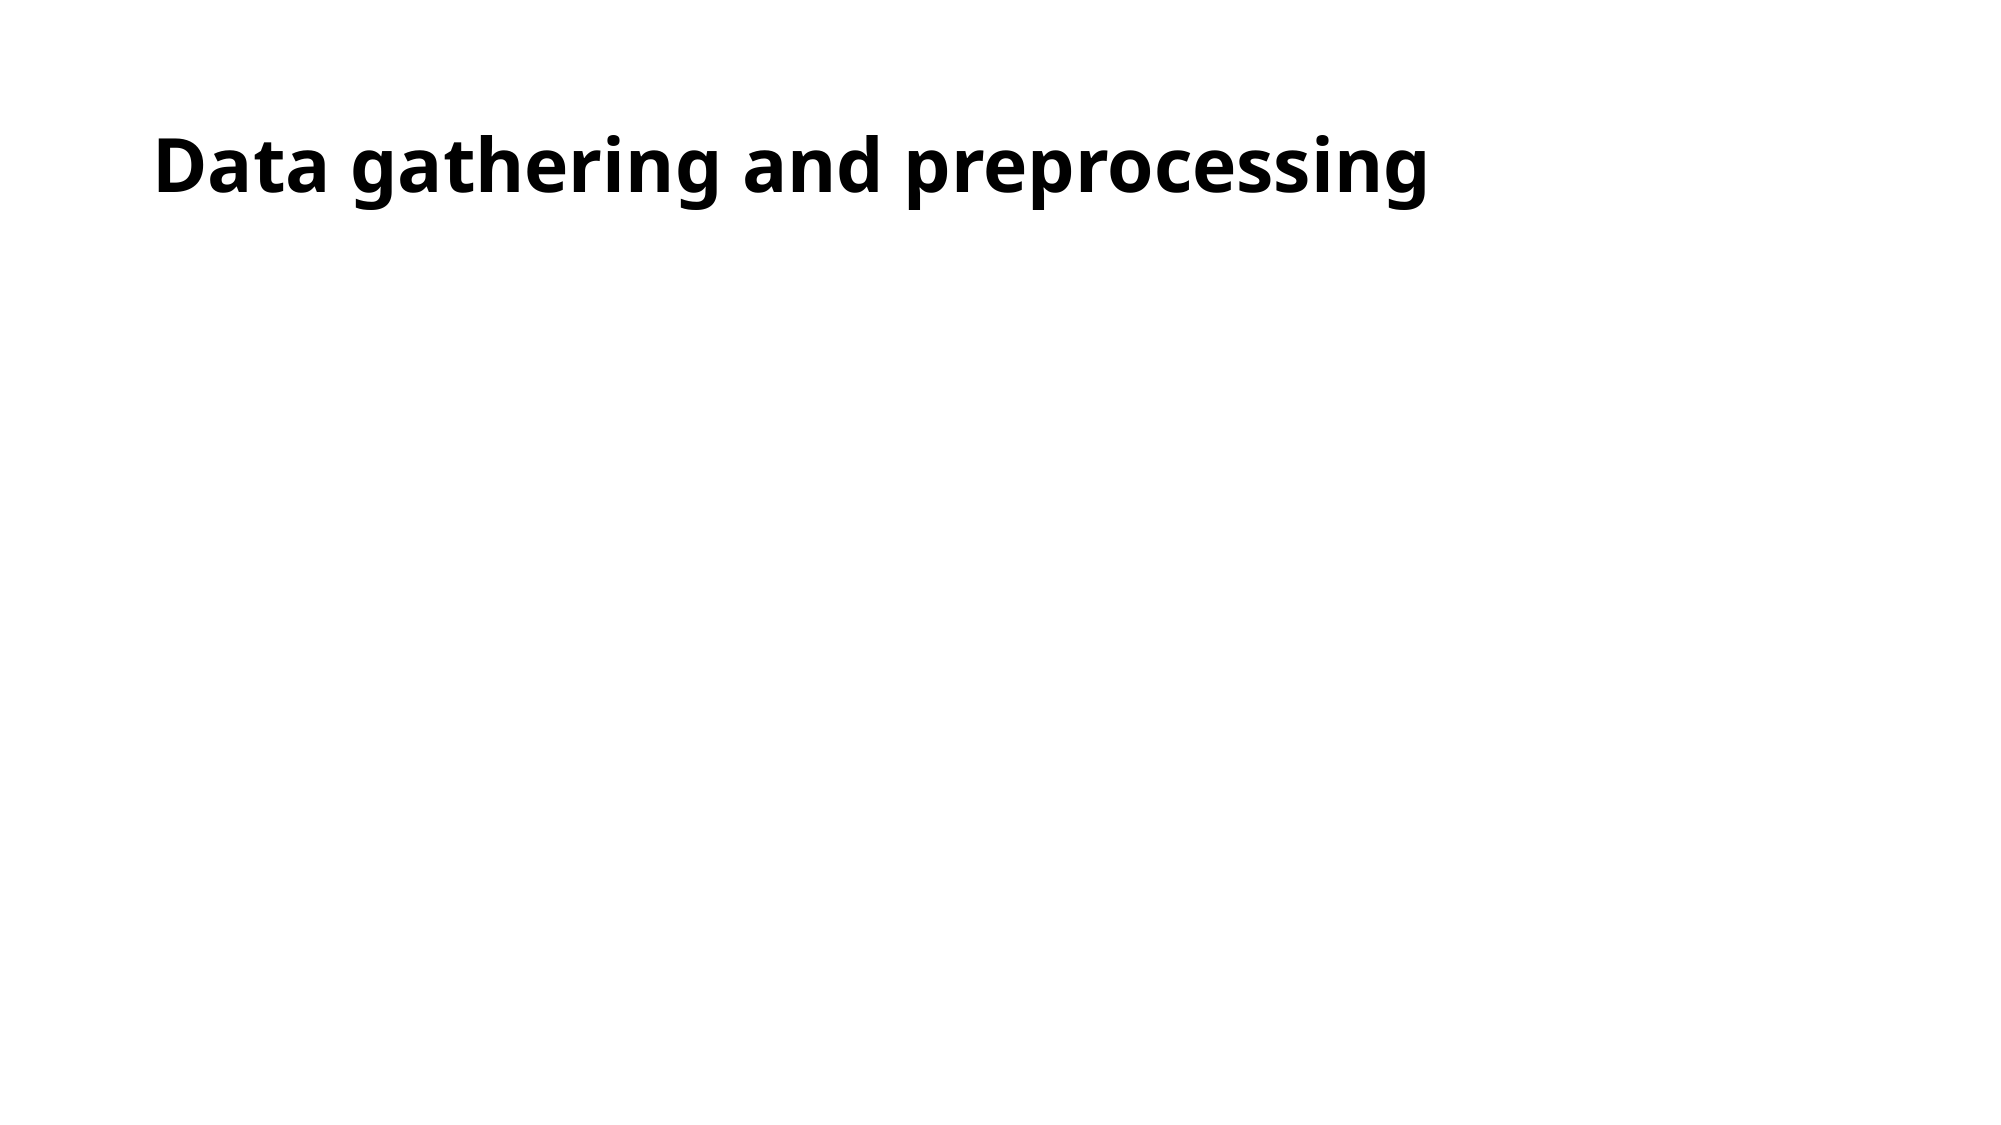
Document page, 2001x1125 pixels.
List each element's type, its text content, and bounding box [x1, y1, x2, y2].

title Data gathering and preprocessing [137, 59, 1863, 278]
